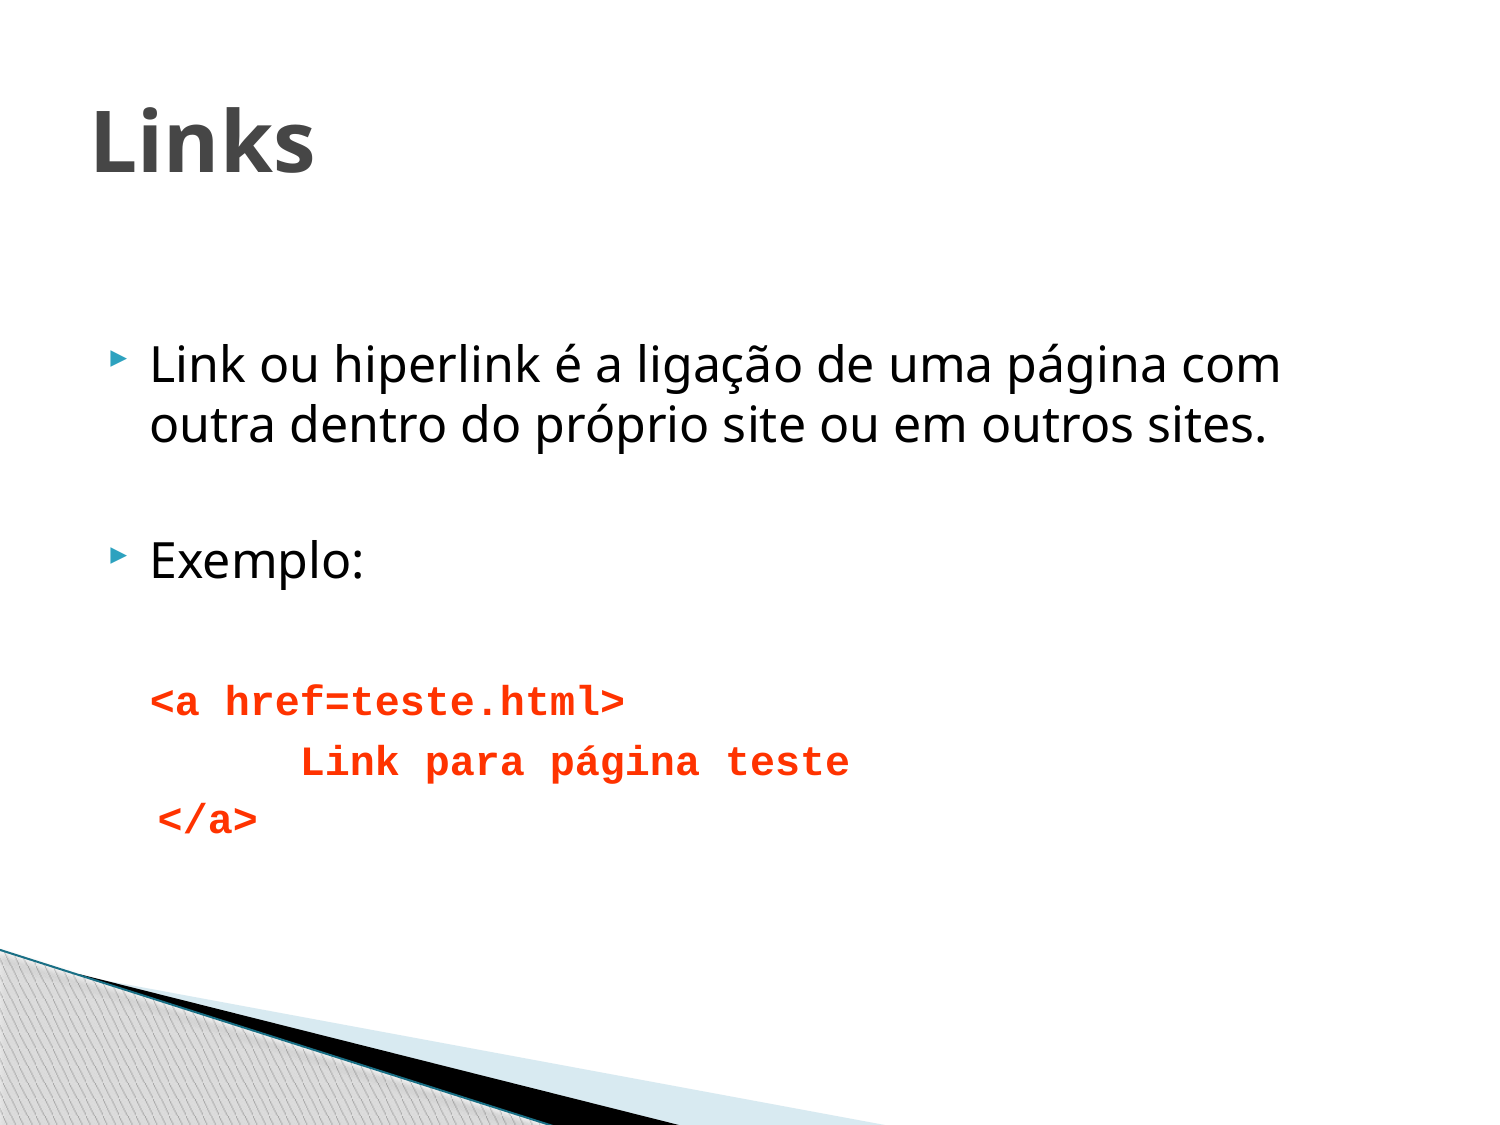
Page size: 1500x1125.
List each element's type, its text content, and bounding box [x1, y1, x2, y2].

list Link ou hiperlink é a ligação de uma página com outra dentro do próprio site ou em outros sites. Exemplo: <a href=teste.html> Link para página teste </a> [75, 324, 1425, 1094]
title Links [75, 45, 1425, 233]
